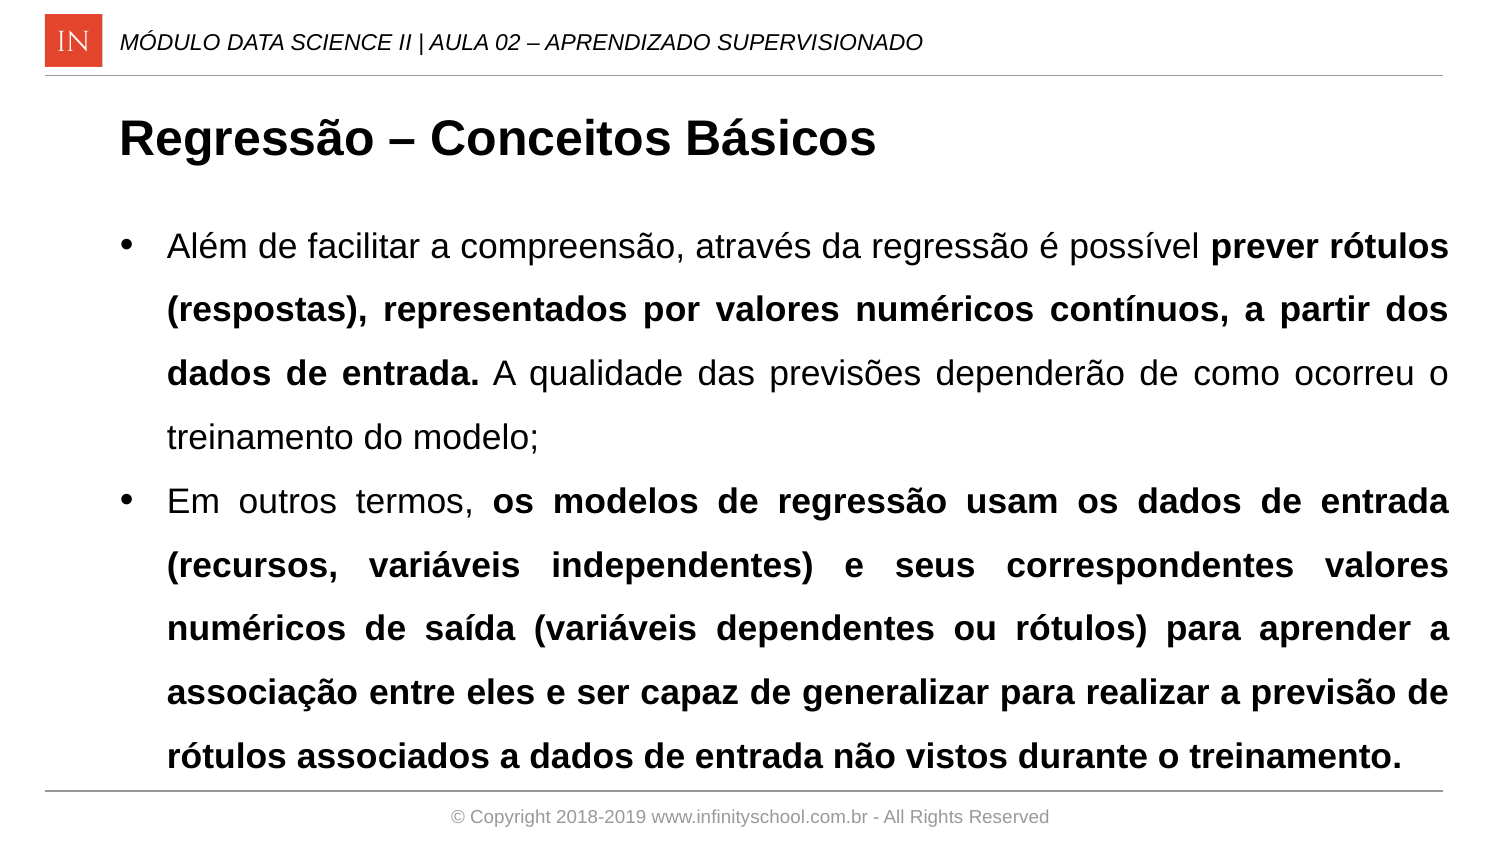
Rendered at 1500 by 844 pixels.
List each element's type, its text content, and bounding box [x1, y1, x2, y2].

text_box MÓDULO DATA SCIENCE II | AULA 02 – APRENDIZADO SUPERVISIONADO [104, 19, 1500, 62]
text_box Regressão – Conceitos Básicos [104, 98, 1465, 174]
picture [44, 14, 109, 75]
text_box Além de facilitar a compreensão, através da regressão é possível prever rótulos (respostas), representados por valores numéricos contínuos, a partir dos dados de entrada. A qualidade das previsões dependerão de como ocorreu o treinamento do modelo; Em outros termos, os modelos de regressão usam os dados de entrada (recursos, variáveis ​​independentes) e seus correspondentes valores numéricos de saída (variáveis ​​dependentes ou rótulos) para aprender a associação entre eles e ser capaz de generalizar para realizar a previsão de rótulos associados a dados de entrada não vistos durante o treinamento. [104, 193, 1465, 783]
